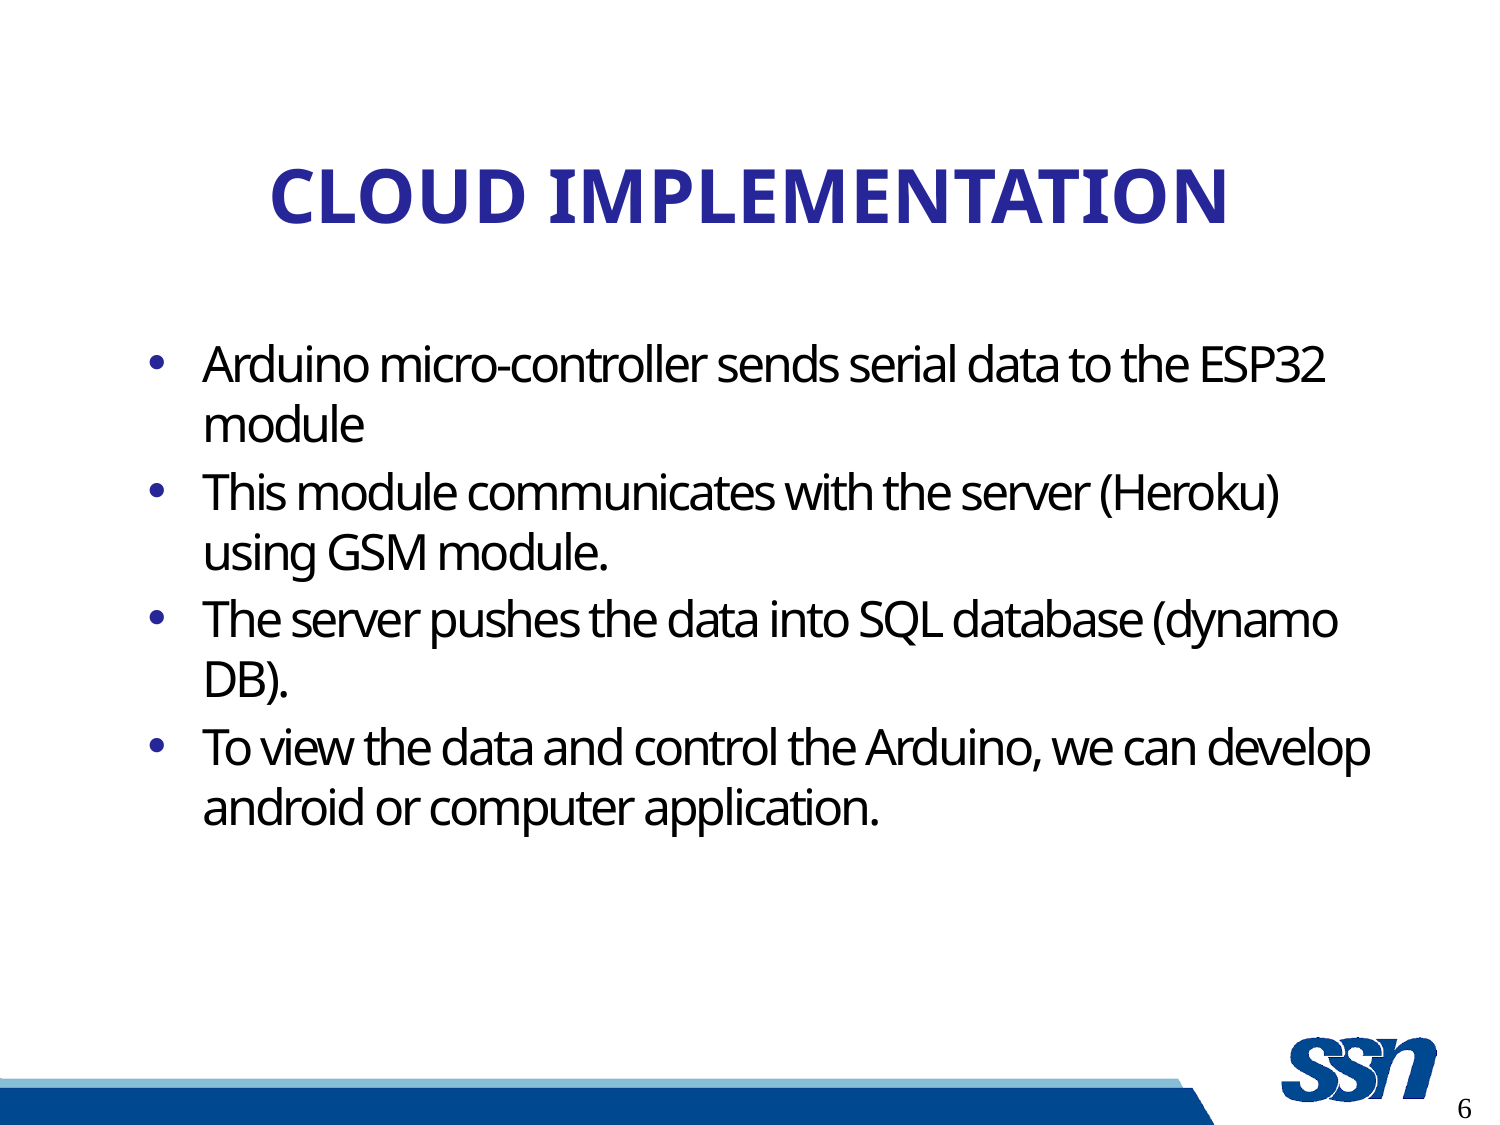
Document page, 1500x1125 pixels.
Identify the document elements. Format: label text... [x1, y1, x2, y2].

slide_number 6 [1182, 1081, 1495, 1107]
list Arduino micro-controller sends serial data to the ESP32 module This module communicates with the server (Heroku) using GSM module. The server pushes the data into SQL database (dynamo DB). To view the data and control the Arduino, we can develop android or computer application. [112, 324, 1388, 1000]
picture [0, 1025, 1496, 1125]
title CLOUD IMPLEMENTATION [112, 99, 1388, 288]
